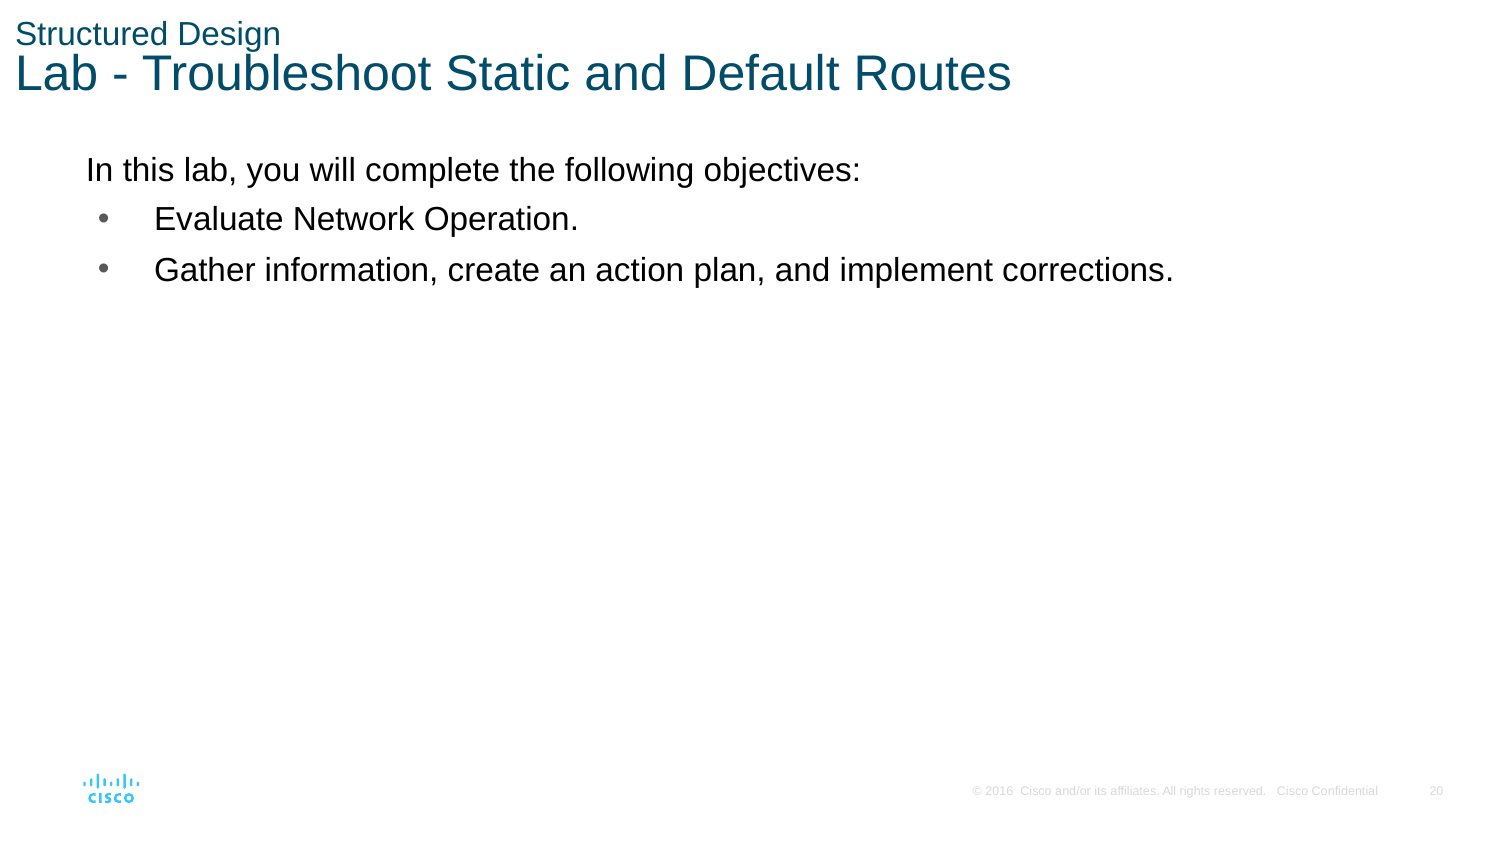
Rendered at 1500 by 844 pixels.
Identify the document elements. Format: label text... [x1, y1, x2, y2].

list In this lab, you will complete the following objectives: Evaluate Network Operation. Gather information, create an action plan, and implement corrections. [70, 140, 1430, 645]
title Structured Design Lab - Troubleshoot Static and Default Routes [0, 0, 1369, 121]
